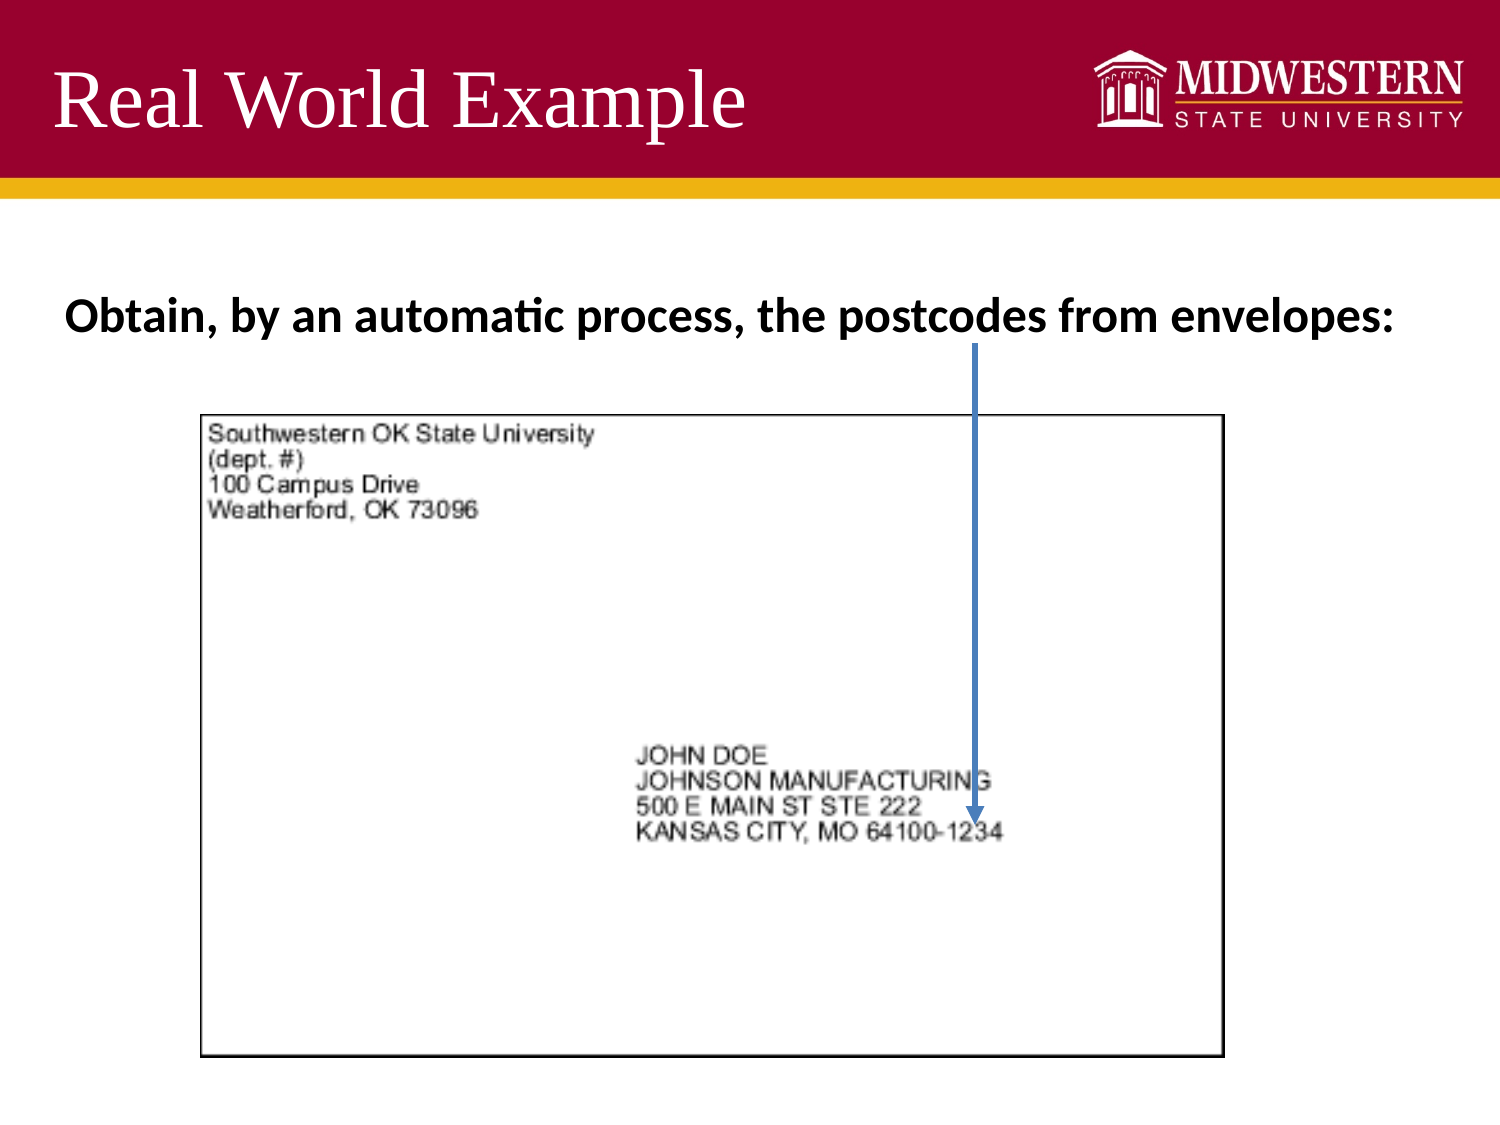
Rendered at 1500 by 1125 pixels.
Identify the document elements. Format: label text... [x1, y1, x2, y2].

title Real World Example [37, 24, 1000, 163]
picture [0, 0, 1500, 1125]
text_box Obtain, by an automatic process, the postcodes from envelopes: [49, 274, 1488, 410]
